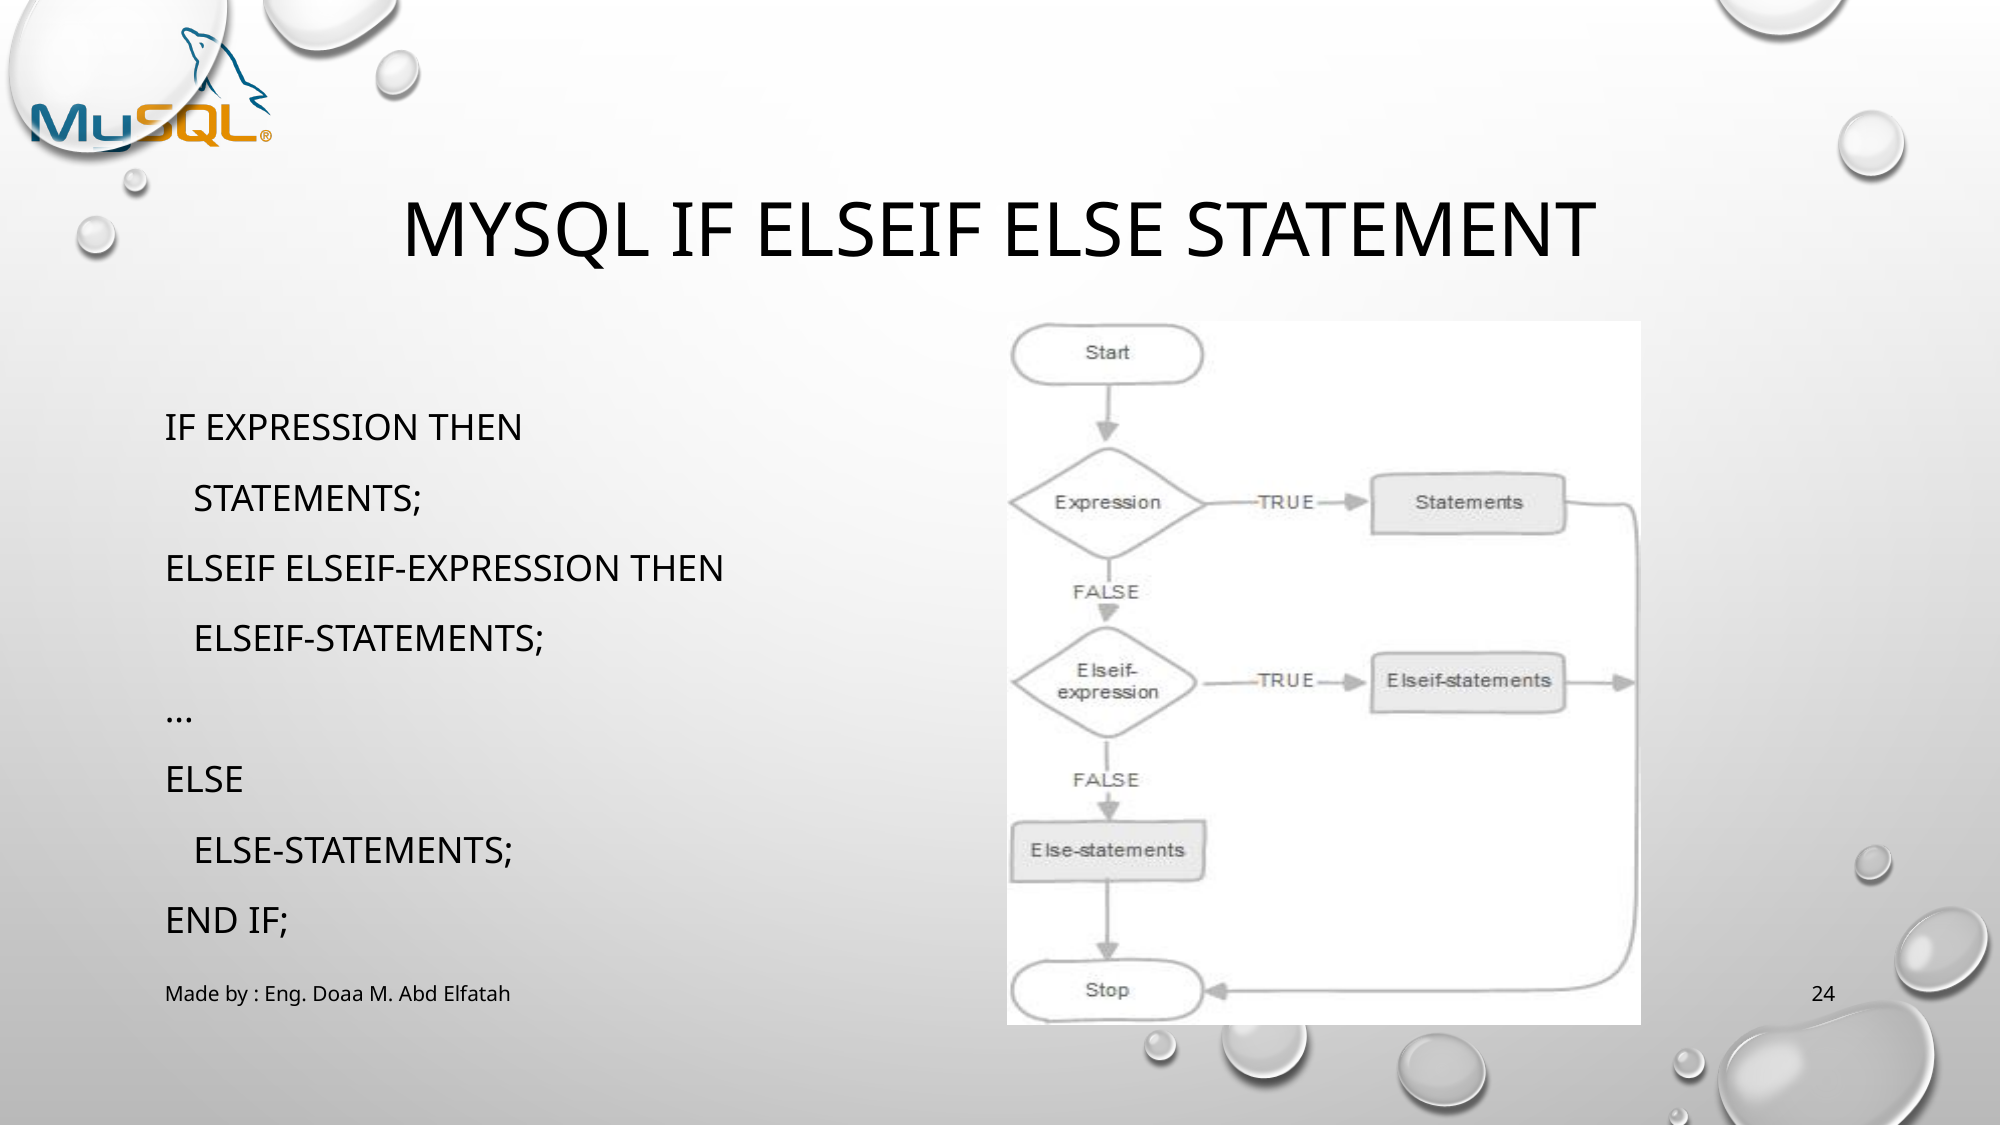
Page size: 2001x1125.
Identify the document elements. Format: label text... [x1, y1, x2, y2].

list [1007, 320, 1641, 1026]
picture [0, 0, 2000, 1125]
list IF expression THEN statements; ELSEIF elseif-expression THEN elseif-statements; ... ELSE else-statements; END IF; [149, 388, 988, 950]
slide_number 24 [1724, 965, 1851, 1025]
title MySQL IF ELSEIF ELSE statement [149, 101, 1851, 364]
footer Made by : Eng. Doaa M. Abd Elfatah [149, 965, 1002, 1025]
